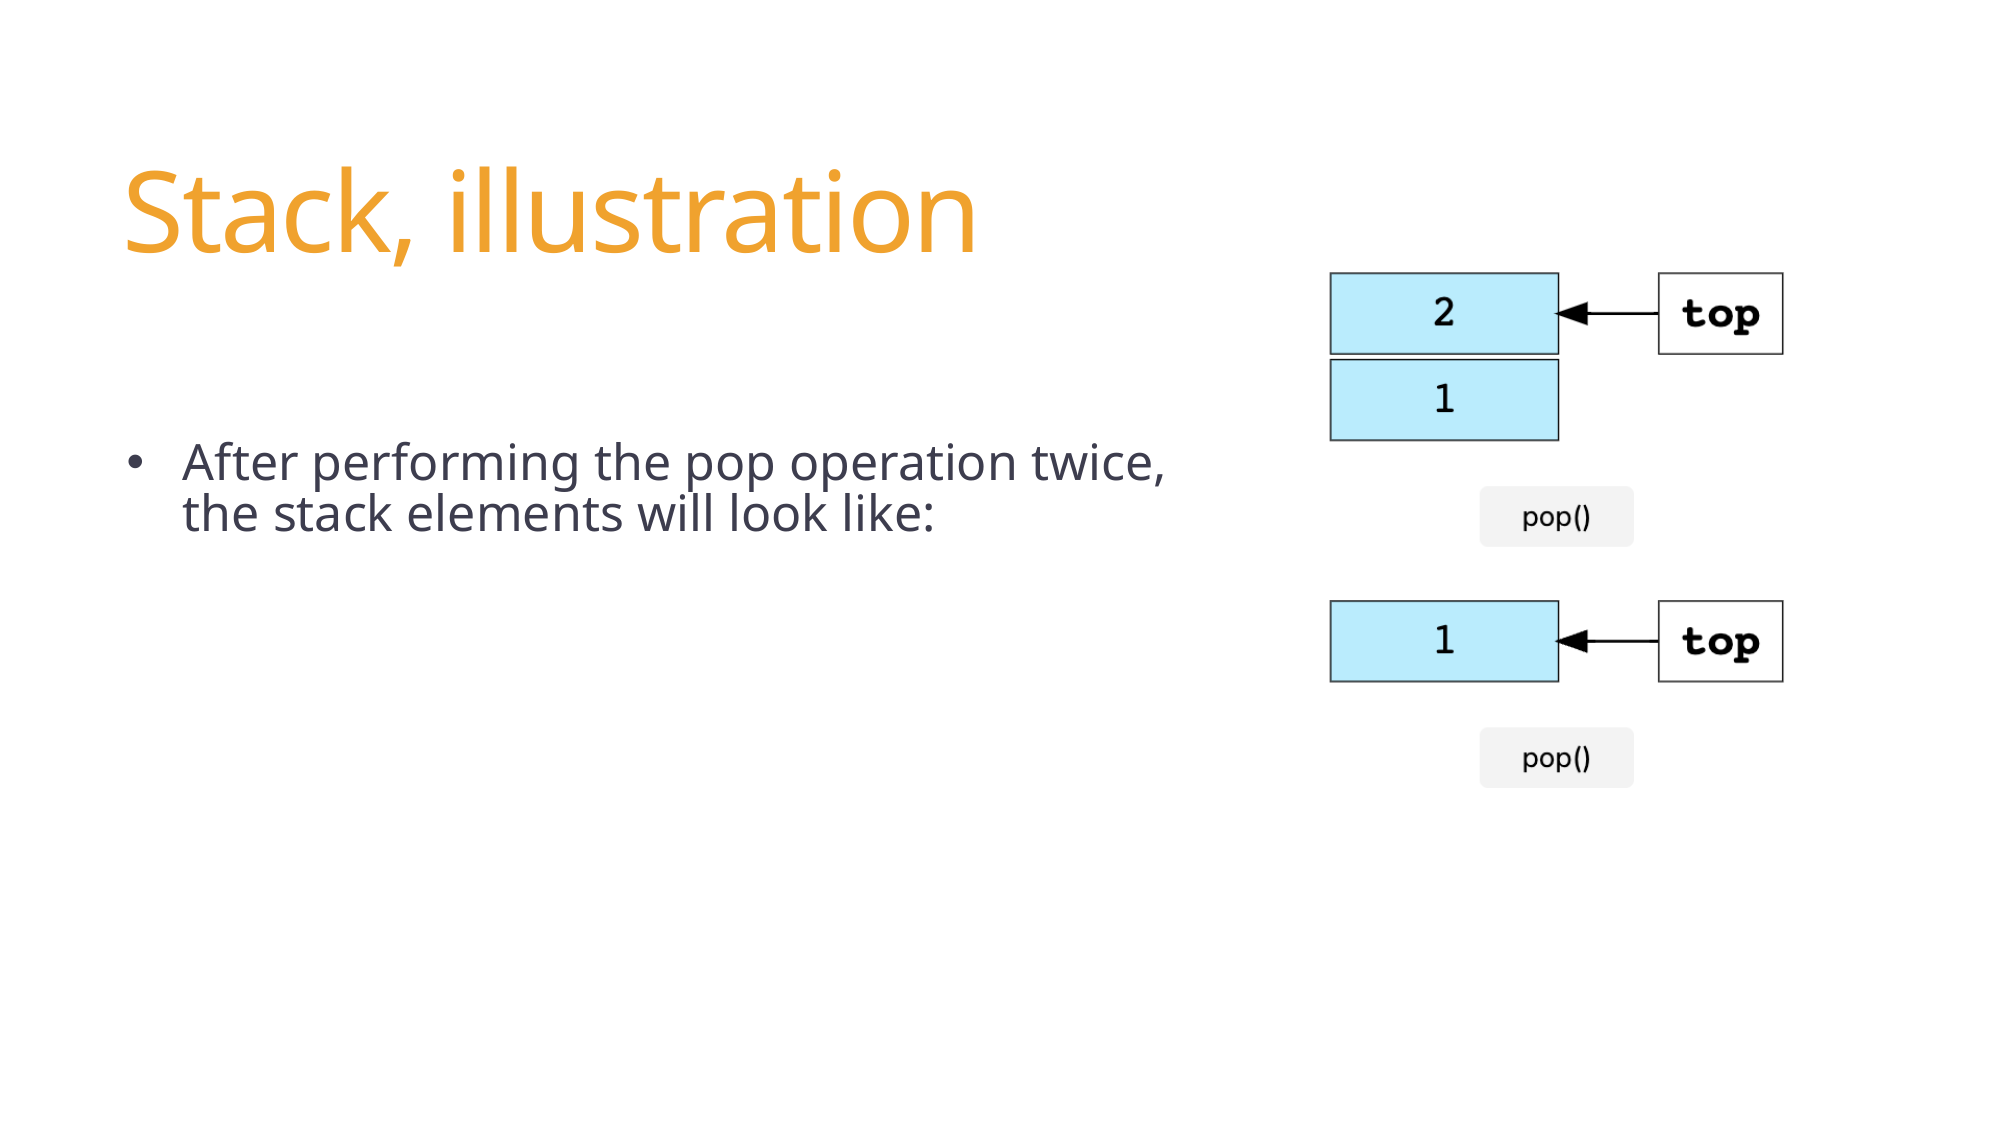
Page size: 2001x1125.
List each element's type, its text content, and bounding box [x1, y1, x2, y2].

list After performing the pop operation twice, the stack elements will look like: [111, 432, 1240, 948]
title Stack, illustration [107, 81, 1275, 354]
picture [1238, 243, 1809, 836]
